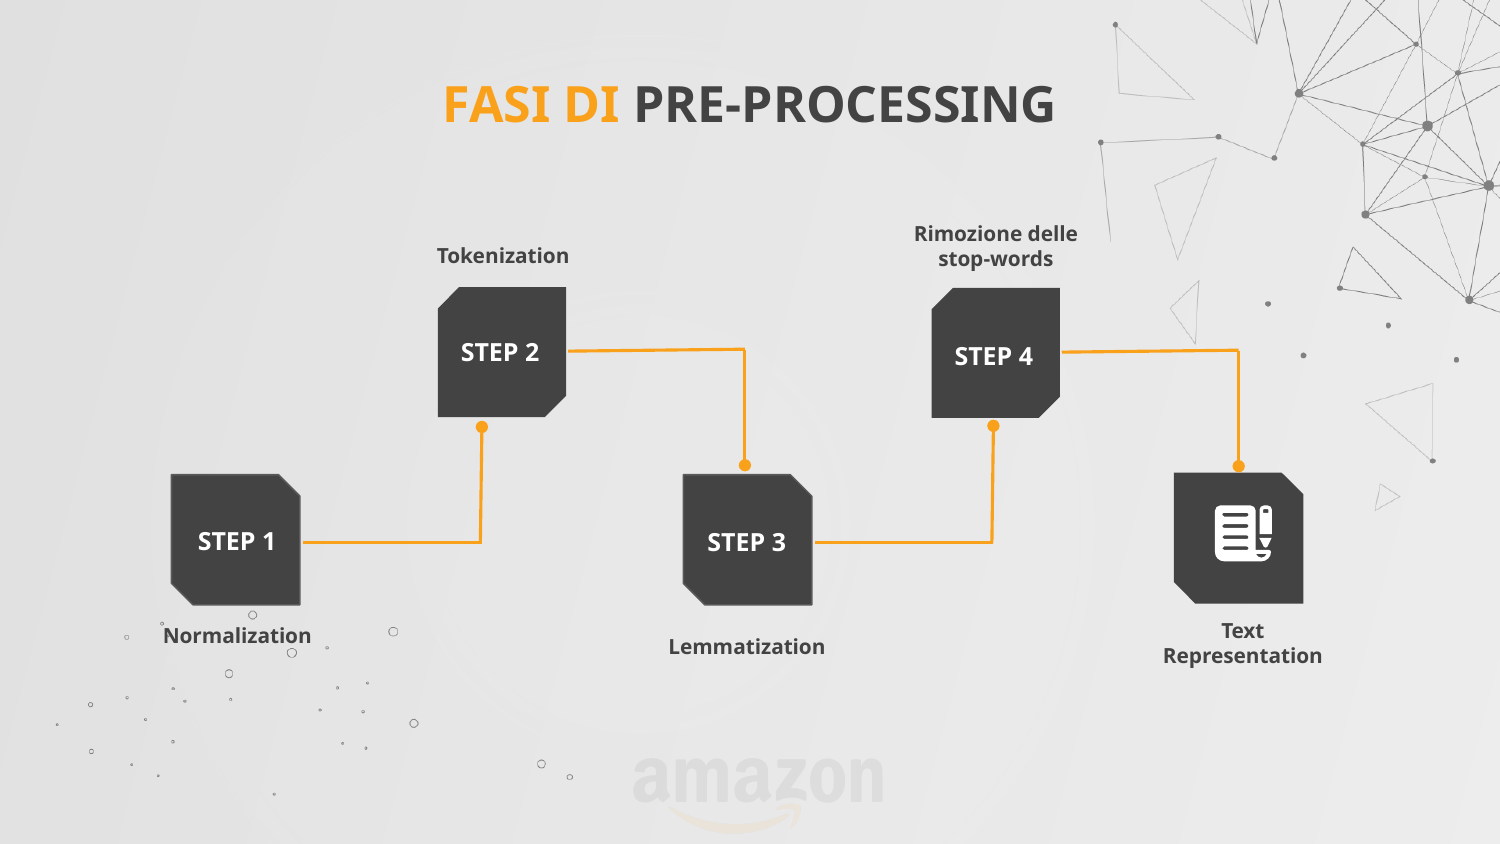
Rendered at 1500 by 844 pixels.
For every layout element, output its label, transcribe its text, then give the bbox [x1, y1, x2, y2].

text_box [171, 474, 300, 510]
text_box Text Representation [1141, 602, 1344, 703]
text_box STEP 3 [682, 511, 812, 577]
text_box [1173, 472, 1304, 602]
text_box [1061, 349, 1239, 353]
text_box [683, 577, 812, 605]
picture [0, 0, 1500, 844]
text_box Rimozione delle stop-words [894, 205, 1097, 306]
text_box Tokenization [402, 227, 605, 327]
text_box [437, 357, 567, 418]
text_box [931, 359, 1060, 418]
text_box Normalization [136, 607, 339, 670]
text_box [567, 348, 746, 352]
text_box STEP 4 [929, 322, 1059, 388]
text_box [683, 474, 812, 511]
text_box STEP 1 [143, 510, 332, 575]
title FASI DI PRE-PROCESSING [322, 57, 1178, 214]
text_box STEP 2 [435, 321, 565, 387]
text_box Lemmatization [645, 618, 849, 718]
text_box [931, 306, 1060, 351]
text_box [171, 575, 300, 605]
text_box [1214, 505, 1273, 562]
